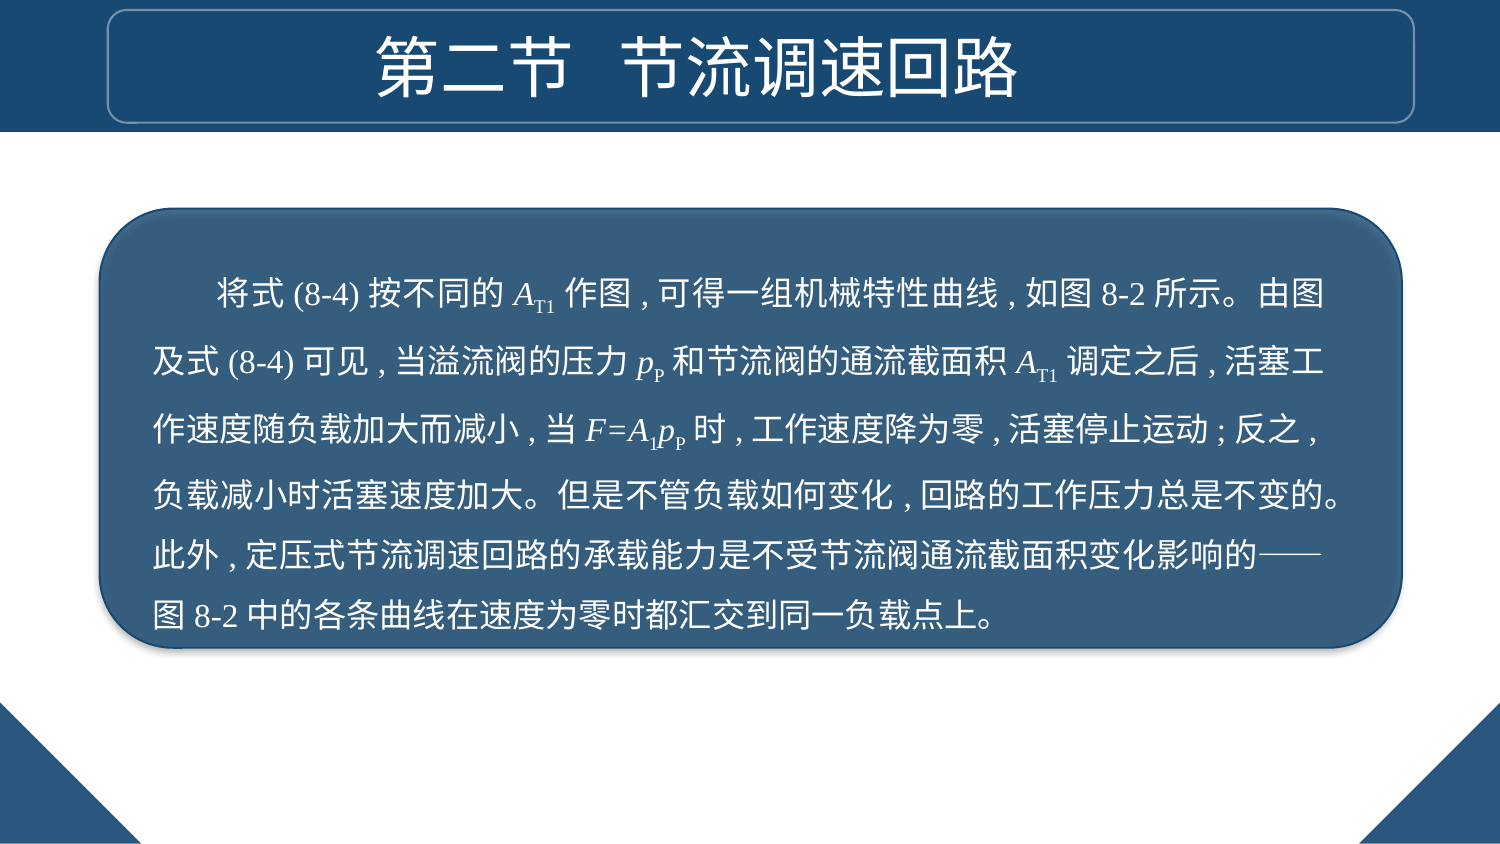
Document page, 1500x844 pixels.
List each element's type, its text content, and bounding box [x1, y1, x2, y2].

text_box [109, 8, 1416, 124]
text_box [98, 207, 1403, 649]
text_box 第二节 节流调速回路 [70, 18, 1324, 113]
